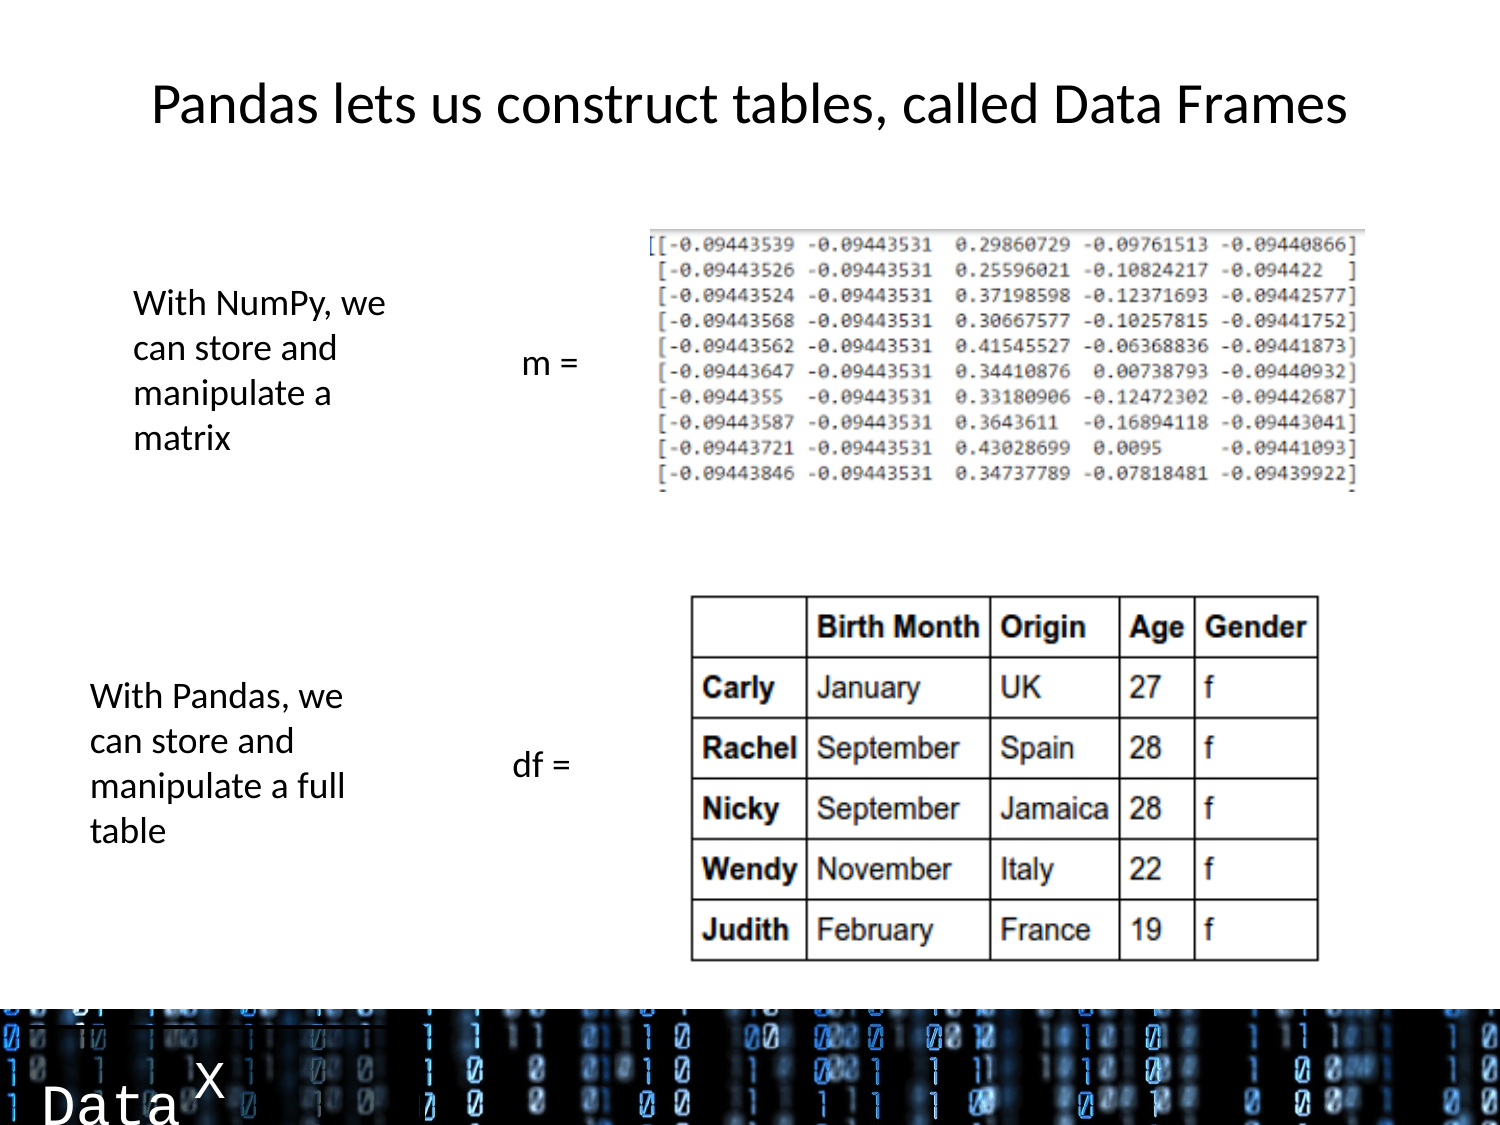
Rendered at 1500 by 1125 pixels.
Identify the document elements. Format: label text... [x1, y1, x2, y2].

text_box With Pandas, we can store and manipulate a full table [75, 664, 371, 859]
text_box With NumPy, we can store and manipulate a matrix [118, 270, 411, 466]
text_box m = [506, 330, 602, 390]
picture [0, 1009, 1500, 1125]
picture [649, 229, 1365, 492]
title Pandas lets us construct tables, called Data Frames [75, 45, 1425, 155]
picture [679, 590, 1336, 969]
picture [163, 1120, 171, 1125]
picture [84, 1110, 98, 1122]
picture [93, 1120, 101, 1125]
text_box df = [497, 732, 595, 792]
picture [50, 1091, 67, 1121]
picture [28, 1029, 420, 1125]
picture [154, 1110, 168, 1122]
